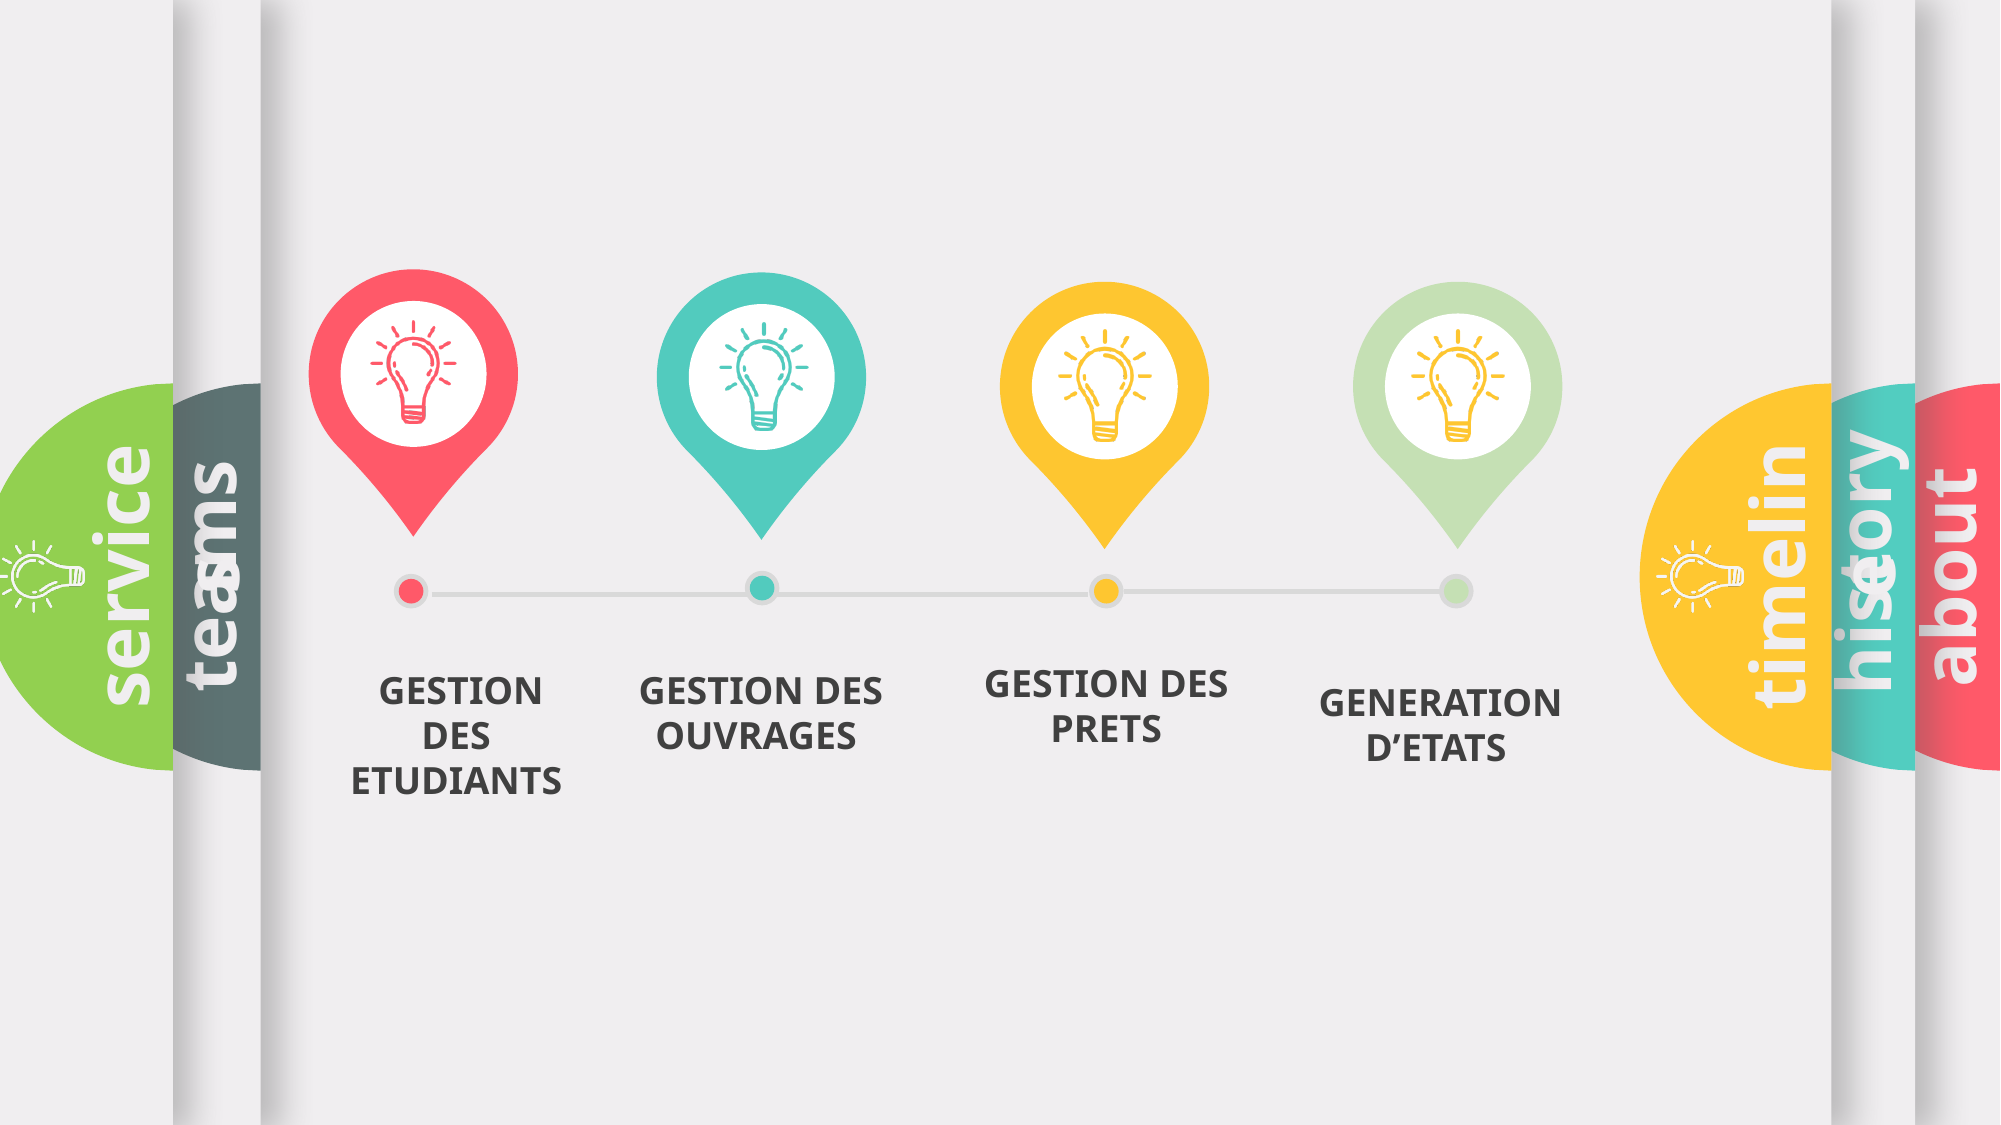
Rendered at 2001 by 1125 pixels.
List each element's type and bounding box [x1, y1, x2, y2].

text_box [744, 570, 780, 606]
text_box [0, 0, 173, 1125]
text_box [1438, 573, 1474, 609]
text_box [261, 0, 1832, 1125]
text_box [574, 659, 947, 788]
text_box [321, 659, 591, 811]
text_box [656, 272, 867, 482]
text_box [308, 269, 518, 479]
text_box [1916, 0, 2000, 1125]
text_box [1259, 671, 1613, 778]
text_box [1353, 281, 1563, 492]
text_box [393, 573, 429, 609]
text_box [1089, 573, 1124, 609]
text_box [1832, 0, 1916, 1125]
text_box [173, 0, 261, 1125]
text_box [999, 281, 1210, 492]
text_box [965, 653, 1247, 766]
